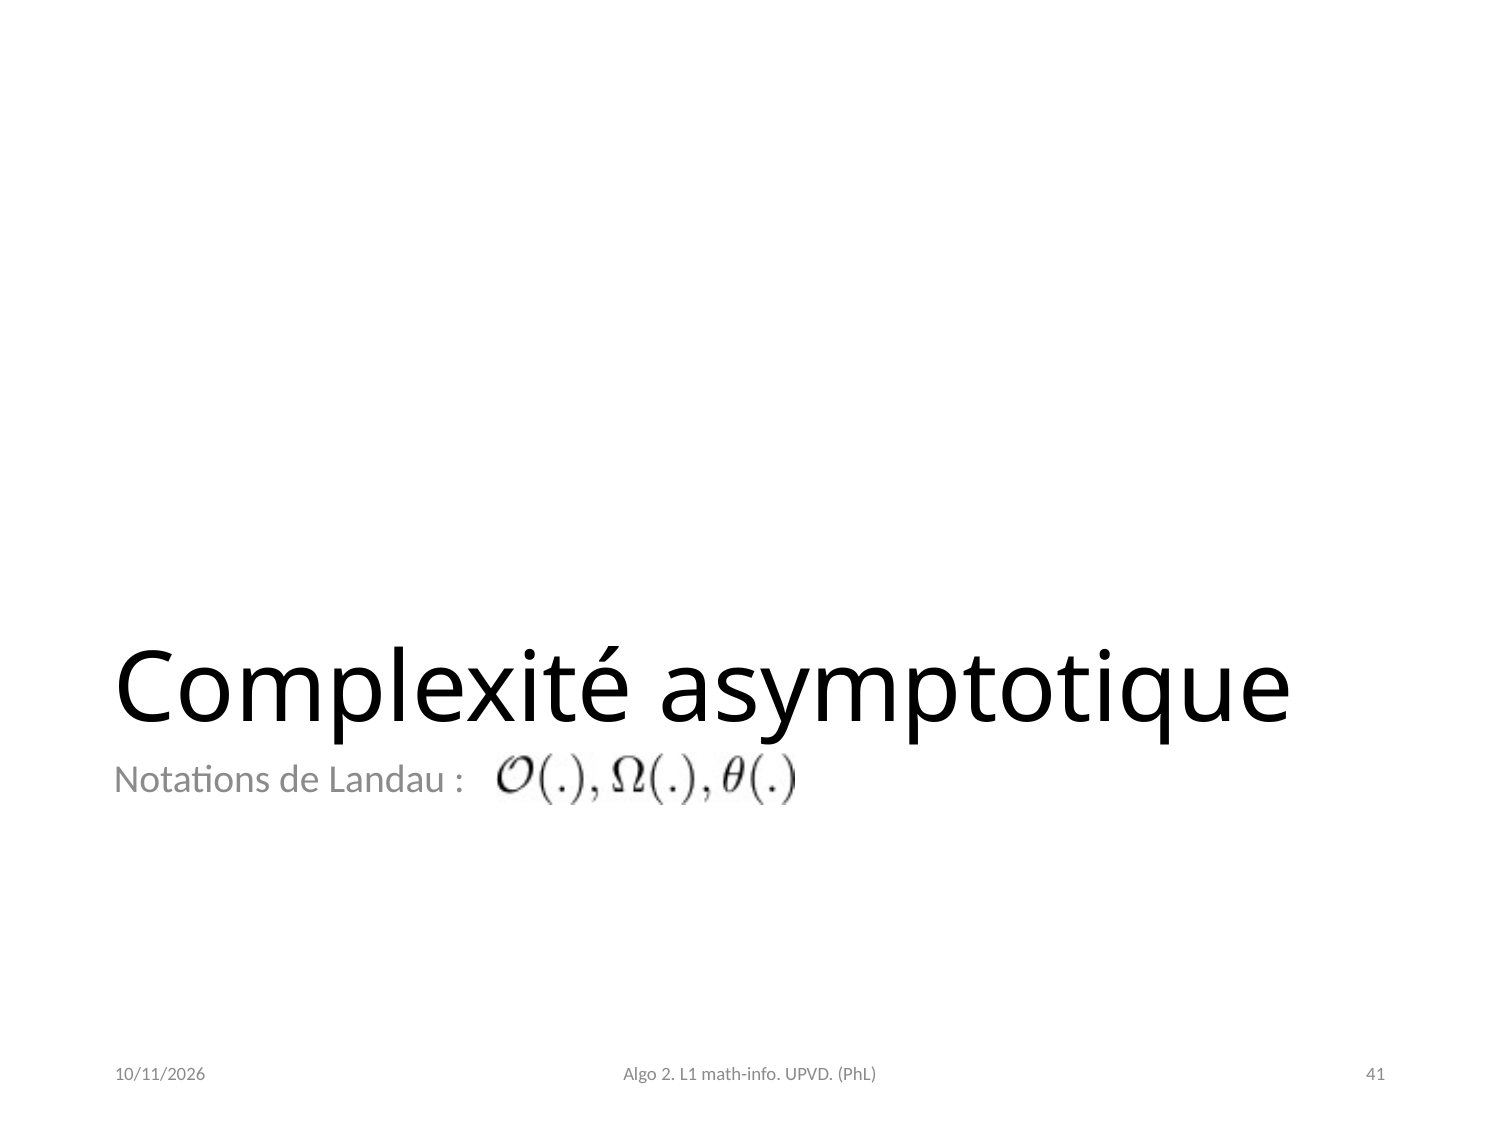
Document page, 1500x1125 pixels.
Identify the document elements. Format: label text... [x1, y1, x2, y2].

slide_number 41 [1059, 1042, 1397, 1103]
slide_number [103, 1042, 441, 1103]
list Notations de Landau : [102, 752, 1397, 999]
title Complexité asymptotique [102, 280, 1397, 749]
picture [496, 752, 795, 805]
footer Algo 2. L1 math-info. UPVD. (PhL) [496, 1042, 1004, 1103]
